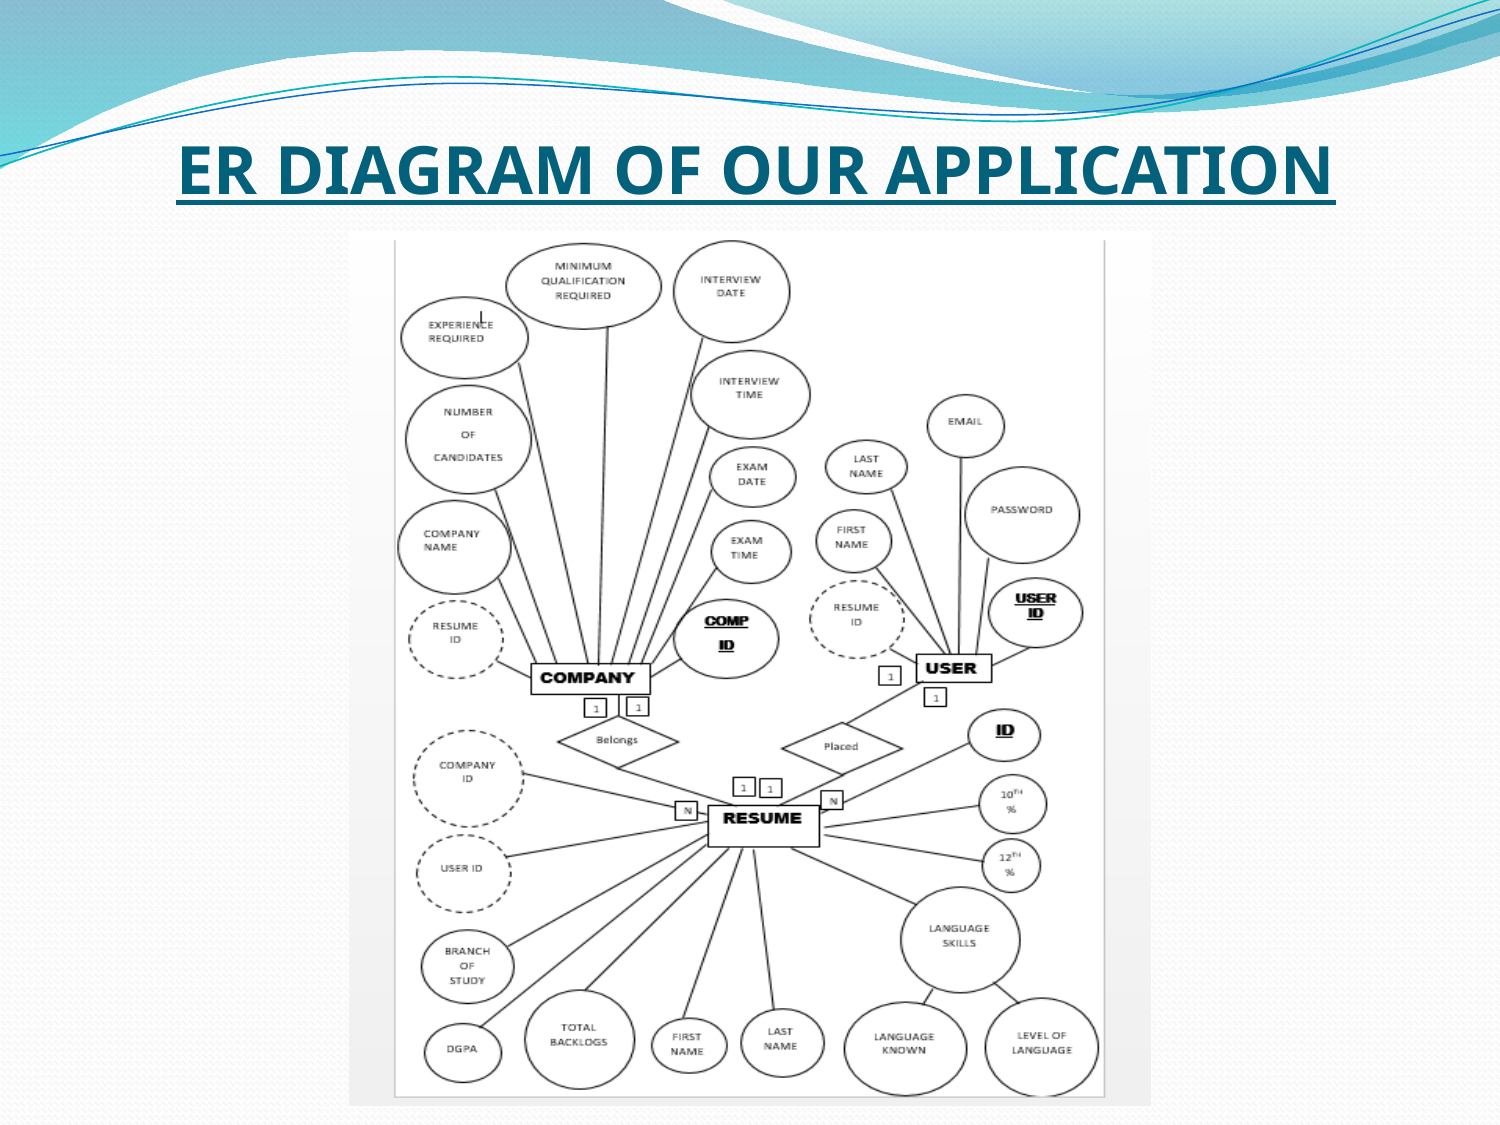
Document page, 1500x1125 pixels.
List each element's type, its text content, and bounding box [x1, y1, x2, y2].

picture [349, 231, 1151, 1107]
title ER DIAGRAM OF OUR APPLICATION [75, 115, 1438, 209]
